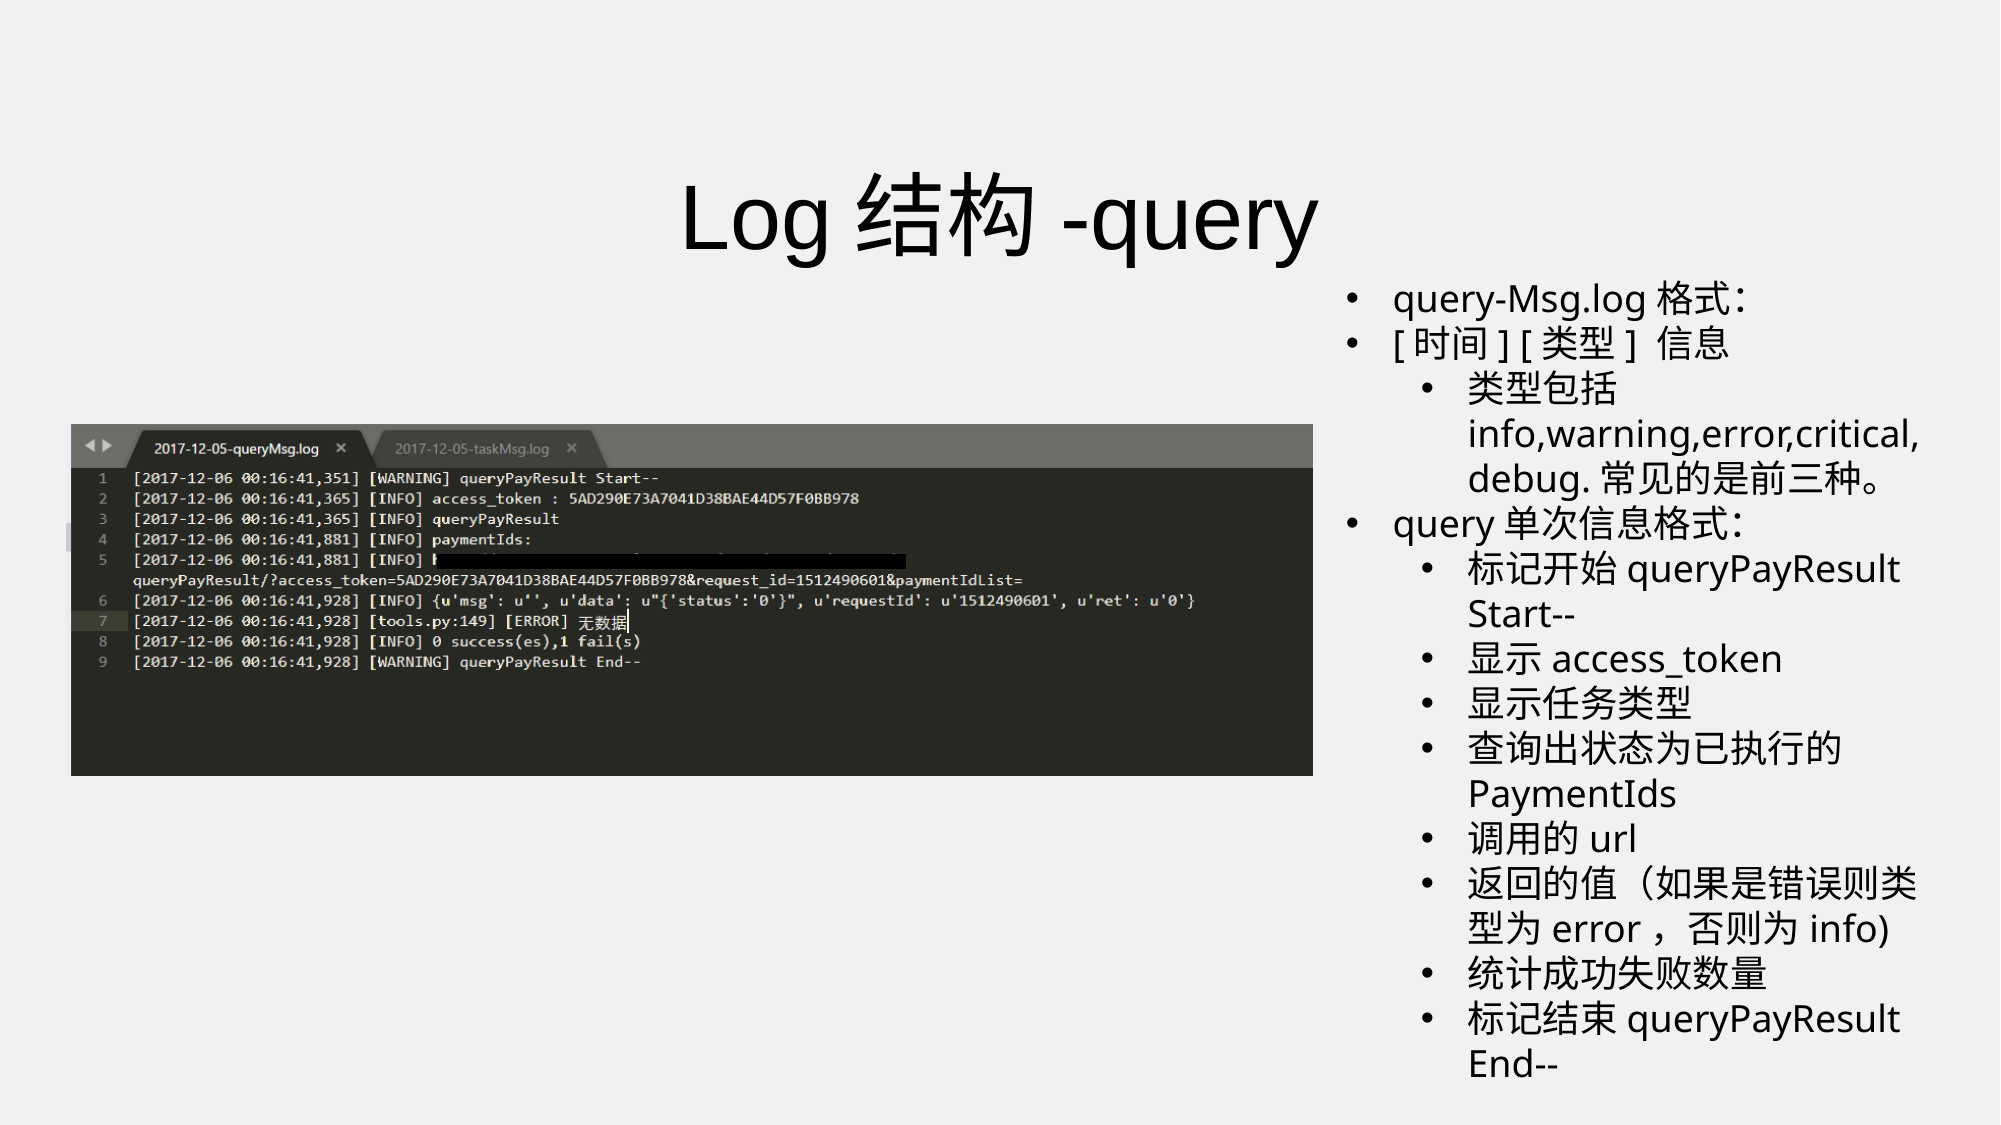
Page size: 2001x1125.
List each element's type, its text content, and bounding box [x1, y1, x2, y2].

text_box query-Msg.log格式： [时间] [类型] 信息 类型包括info,warning,error,critical,debug.常见的是前三种。 query单次信息格式： 标记开始queryPayResult Start-- 显示access_token 显示任务类型 查询出状态为已执行的PaymentIds 调用的url 返回的值（如果是错误则类型为error，否则为info) 统计成功失败数量 标记结束queryPayResult End-- [1330, 267, 1946, 1125]
picture [66, 422, 1313, 776]
title Log结构-query [137, 59, 1863, 278]
